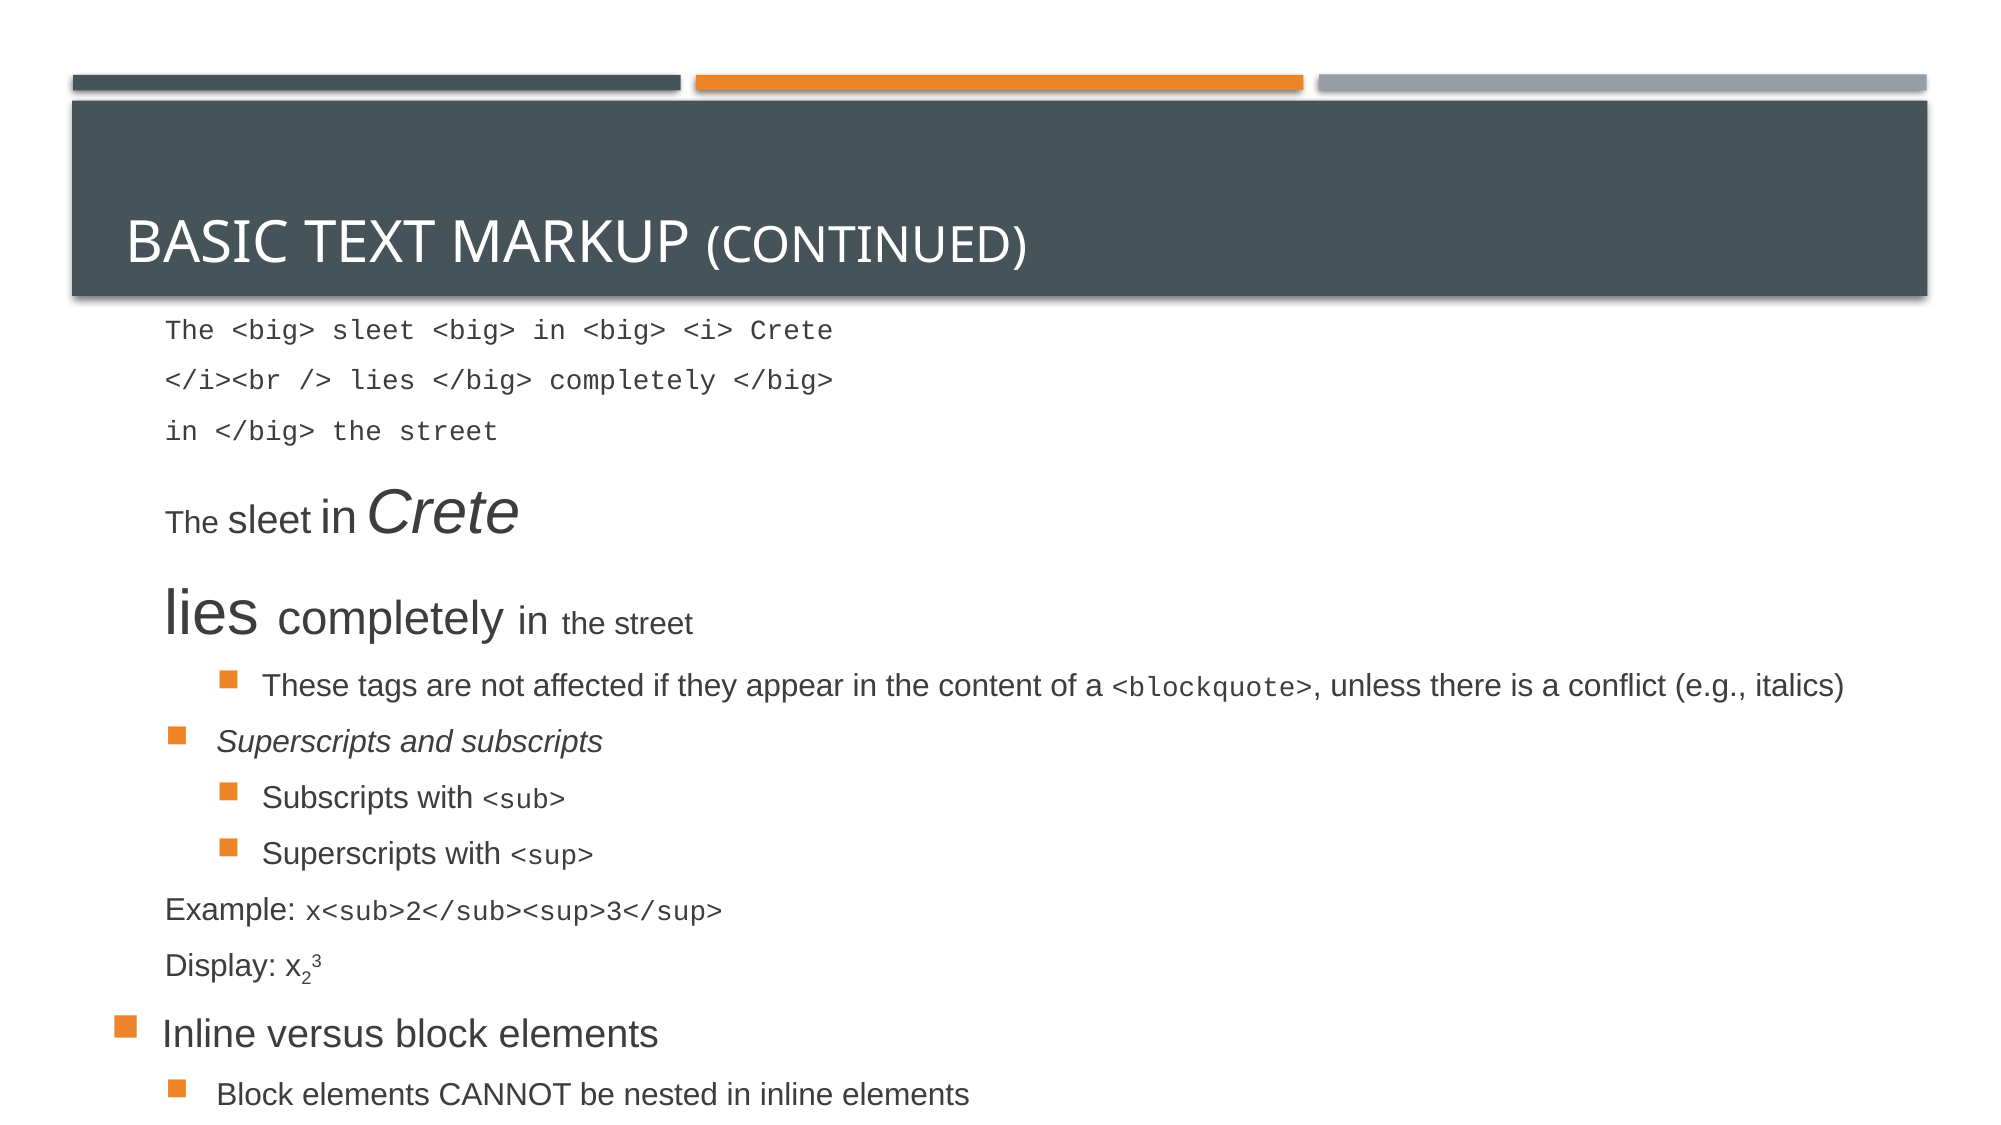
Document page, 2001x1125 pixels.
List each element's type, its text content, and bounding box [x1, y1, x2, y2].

title Basic Text Markup (continued) [95, 115, 1905, 282]
list The <big> sleet <big> in <big> <i> Crete </i><br /> lies </big> completely </big> in </big> the street The sleet in Crete lies completely in the street These tags are not affected if they appear in the content of a <blockquote>, unless there is a conflict (e.g., italics) Superscripts and subscripts Subscripts with <sub> Superscripts with <sup> Example: x<sub>2</sub><sup>3</sup> Display: x23 Inline versus block elements Block elements CANNOT be nested in inline elements [95, 297, 1905, 1125]
